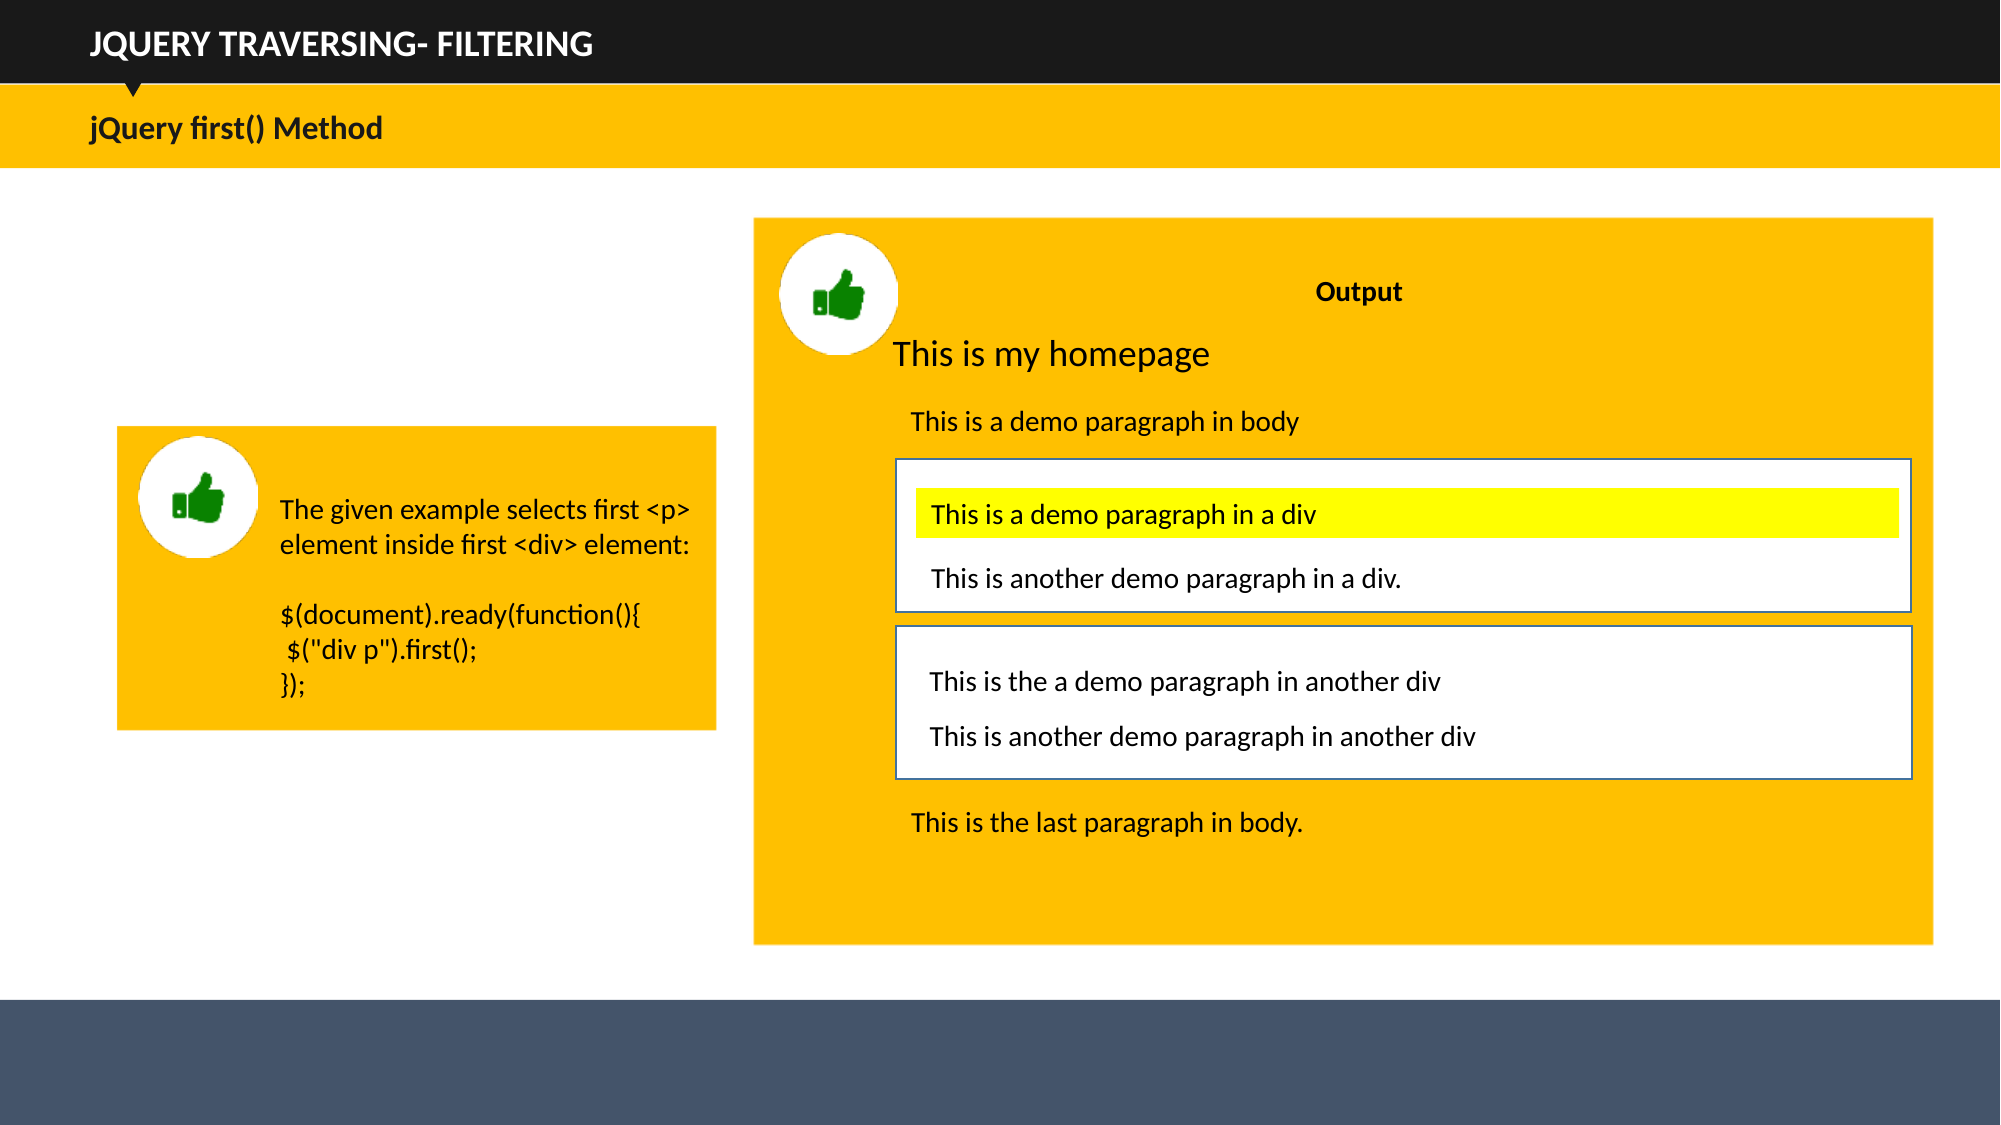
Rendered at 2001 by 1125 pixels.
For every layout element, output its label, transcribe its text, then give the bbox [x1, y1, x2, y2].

text_box This is my homepage [877, 321, 1609, 382]
text_box This is the last paragraph in body. [896, 795, 1463, 881]
text_box This is the a demo paragraph in another div [914, 655, 1482, 706]
text_box This is a demo paragraph in a div [916, 488, 1900, 538]
text_box [755, 219, 1932, 944]
picture [138, 436, 258, 558]
text_box This is another demo paragraph in a div. [916, 551, 1439, 602]
text_box jQuery first() Method [0, 84, 2000, 169]
text_box JQUERY TRAVERSING- FILTERING [0, 0, 2000, 84]
text_box Output [1084, 264, 1636, 315]
text_box [895, 625, 1913, 780]
text_box This is another demo paragraph in another div [914, 709, 1509, 760]
text_box This is the last paragraph in a div. [895, 458, 1912, 613]
text_box This is a demo paragraph in body [895, 395, 1332, 445]
text_box [117, 72, 149, 100]
picture [779, 233, 898, 355]
text_box The given example selects first <p> element inside first <div> element: $(document).ready(function(){ $("div p").first(); }); [118, 427, 716, 730]
